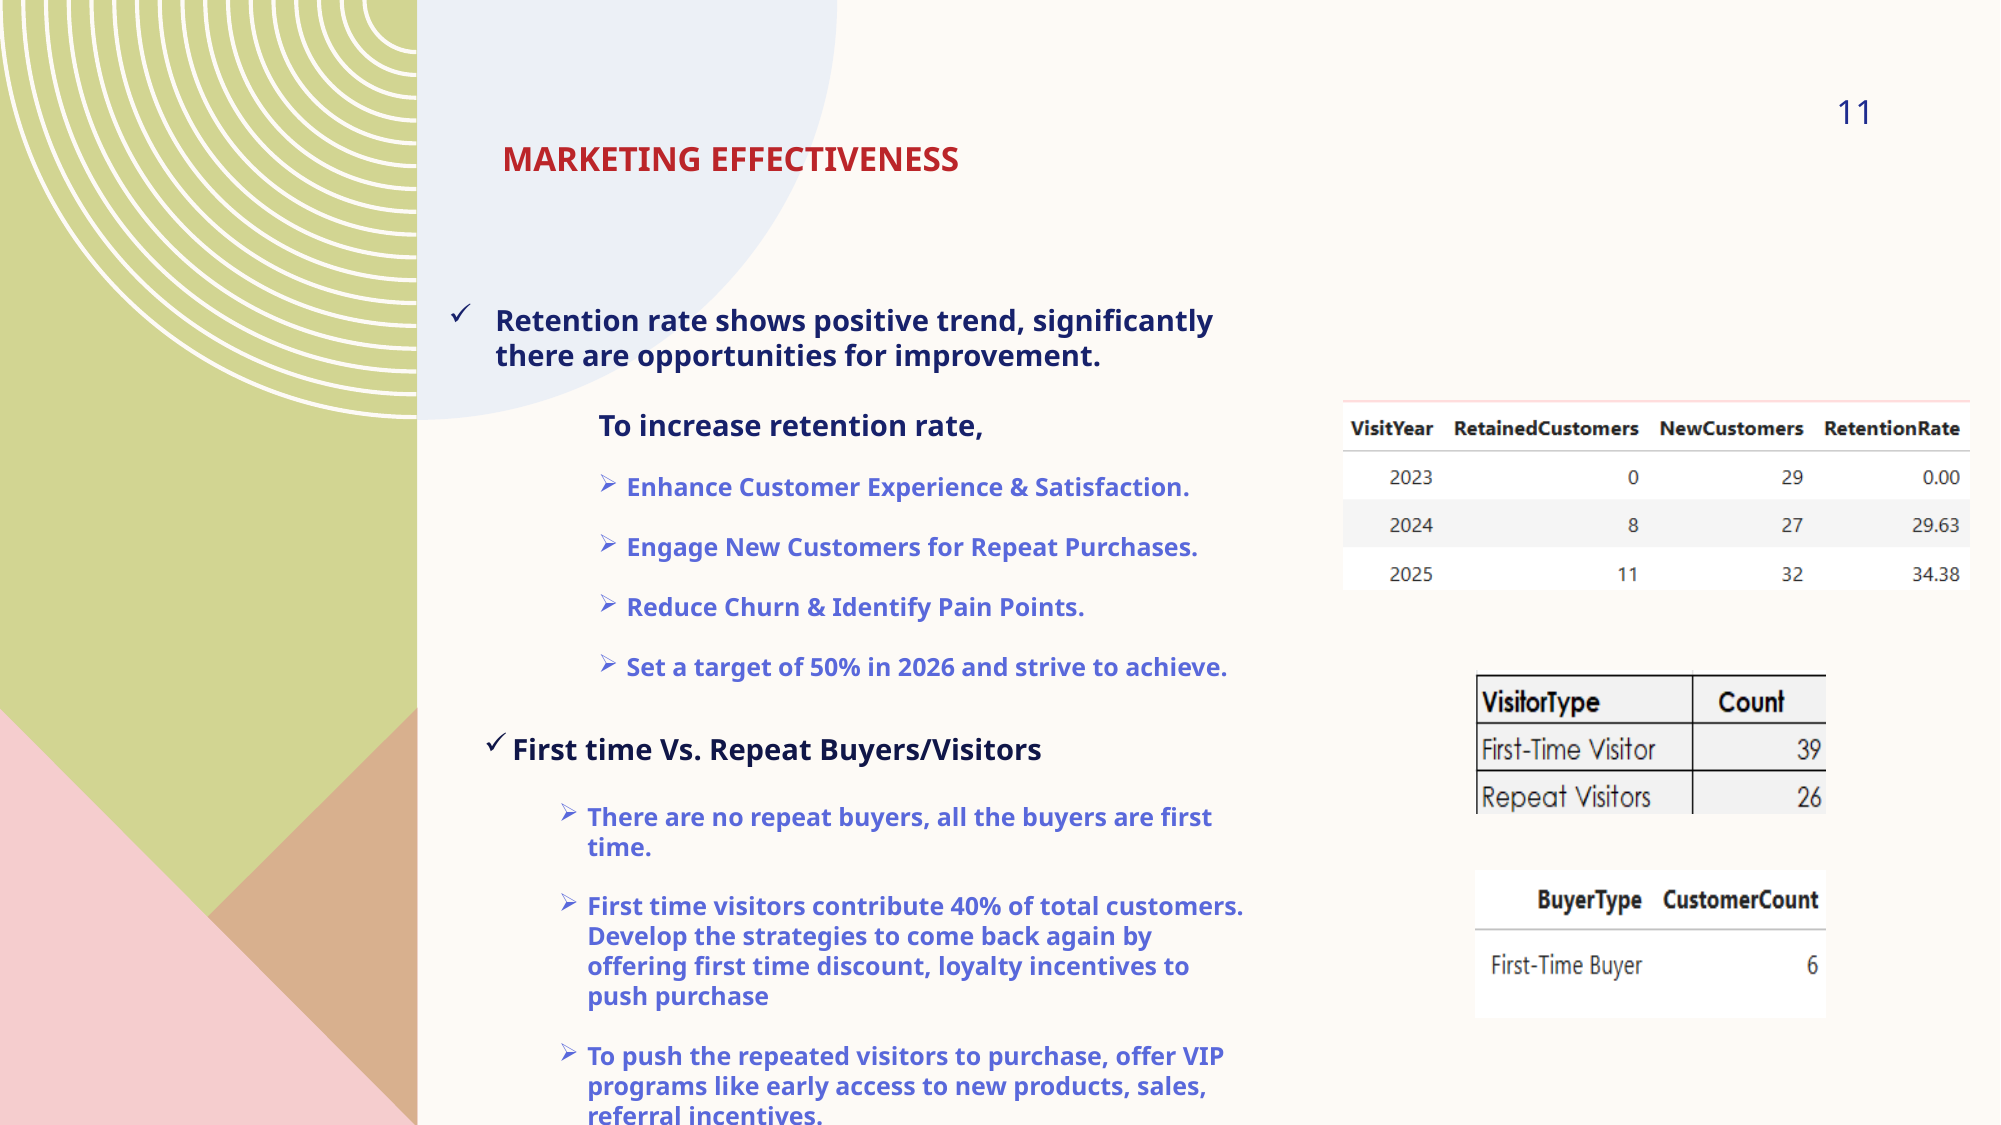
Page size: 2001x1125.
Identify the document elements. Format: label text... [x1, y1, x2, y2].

title Marketing Effectiveness [487, 108, 1875, 298]
picture [1475, 870, 1826, 1018]
text_box First time Vs. Repeat Buyers/Visitors There are no repeat buyers, all the buyers are first time. First time visitors contribute 40% of total customers. Develop the strategies to come back again by offering first time discount, loyalty incentives to push purchase To push the repeated visitors to purchase, offer VIP programs like early access to new products, sales, referral incentives. [469, 723, 1268, 1125]
slide_number 11 [1699, 75, 1875, 153]
text_box Retention rate shows positive trend, significantly there are opportunities for improvement. To increase retention rate, Enhance Customer Experience & Satisfaction. Engage New Customers for Repeat Purchases. Reduce Churn & Identify Pain Points. Set a target of 50% in 2026 and strive to achieve. [433, 294, 1283, 719]
picture [1475, 670, 1826, 814]
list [1343, 400, 1970, 590]
